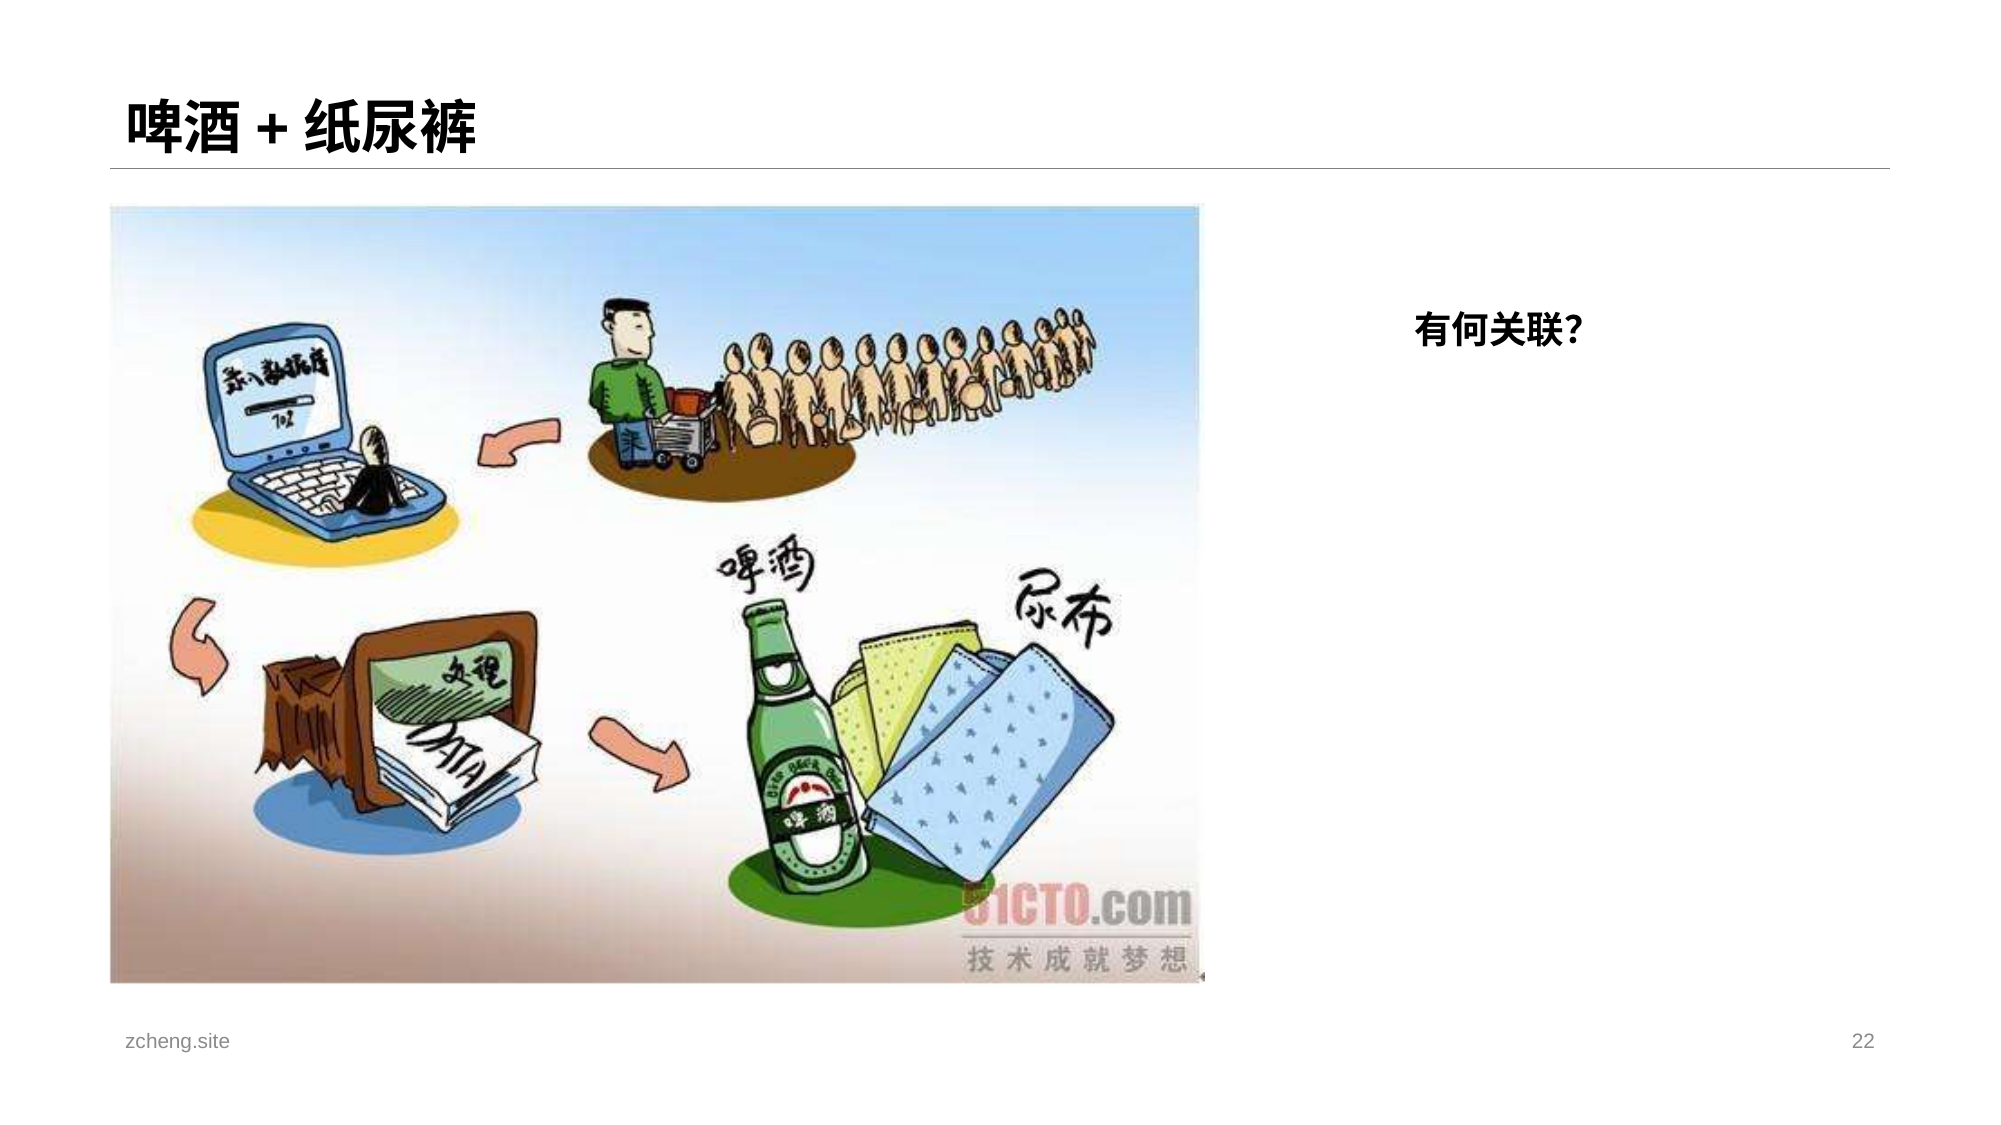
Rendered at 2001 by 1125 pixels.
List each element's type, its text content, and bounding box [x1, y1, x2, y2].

picture [109, 203, 1205, 989]
title 啤酒+纸尿裤 [109, 0, 1890, 169]
text_box 有何关联？ [1291, 298, 1725, 364]
footer zcheng.site [109, 1023, 790, 1058]
slide_number 22 [1412, 1023, 1890, 1058]
